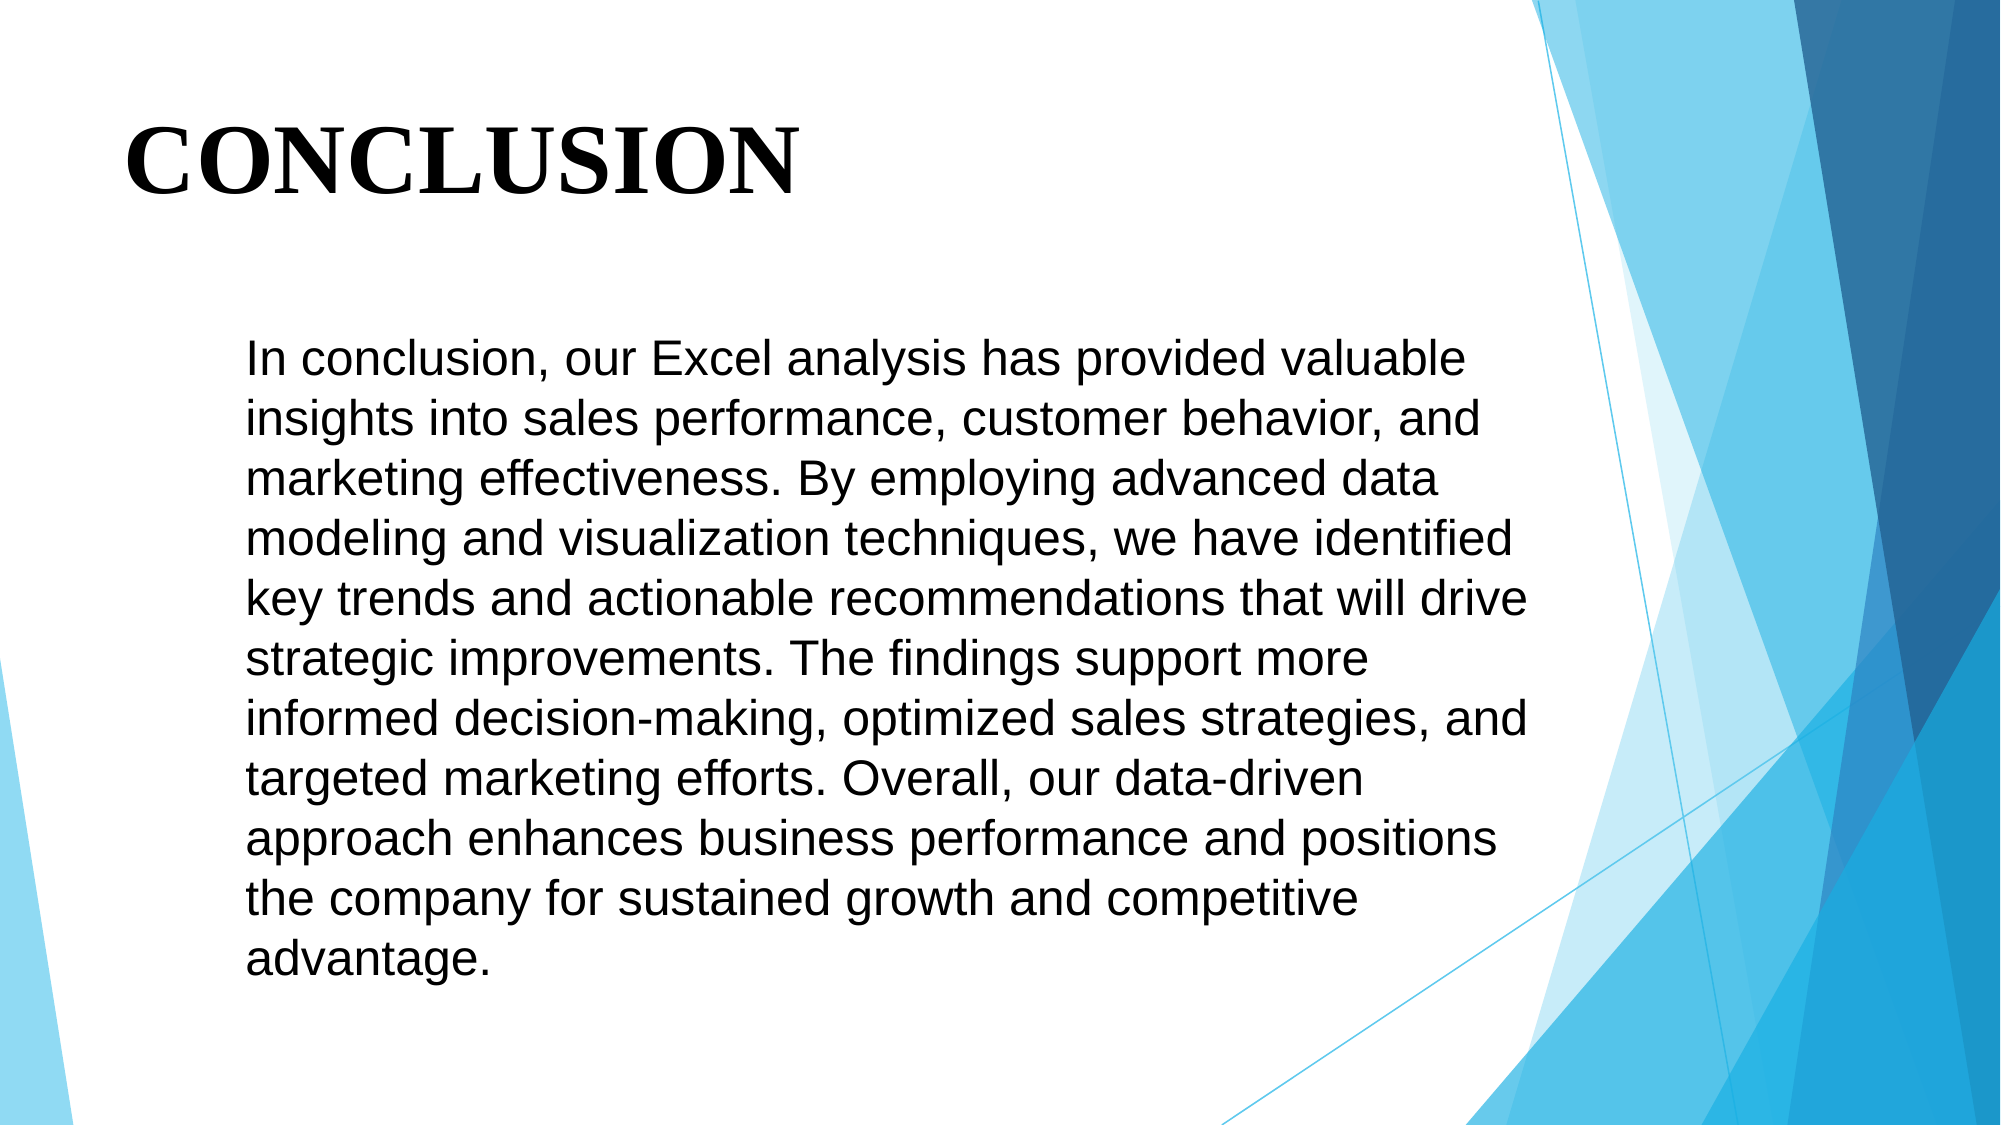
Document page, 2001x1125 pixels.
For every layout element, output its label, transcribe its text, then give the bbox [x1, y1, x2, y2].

title CONCLUSION [123, 93, 1877, 282]
text_box In conclusion, our Excel analysis has provided valuable insights into sales performance, customer behavior, and marketing effectiveness. By employing advanced data modeling and visualization techniques, we have identified key trends and actionable recommendations that will drive strategic improvements. The findings support more informed decision-making, optimized sales strategies, and targeted marketing efforts. Overall, our data-driven approach enhances business performance and positions the company for sustained growth and competitive advantage. [230, 310, 1560, 1001]
